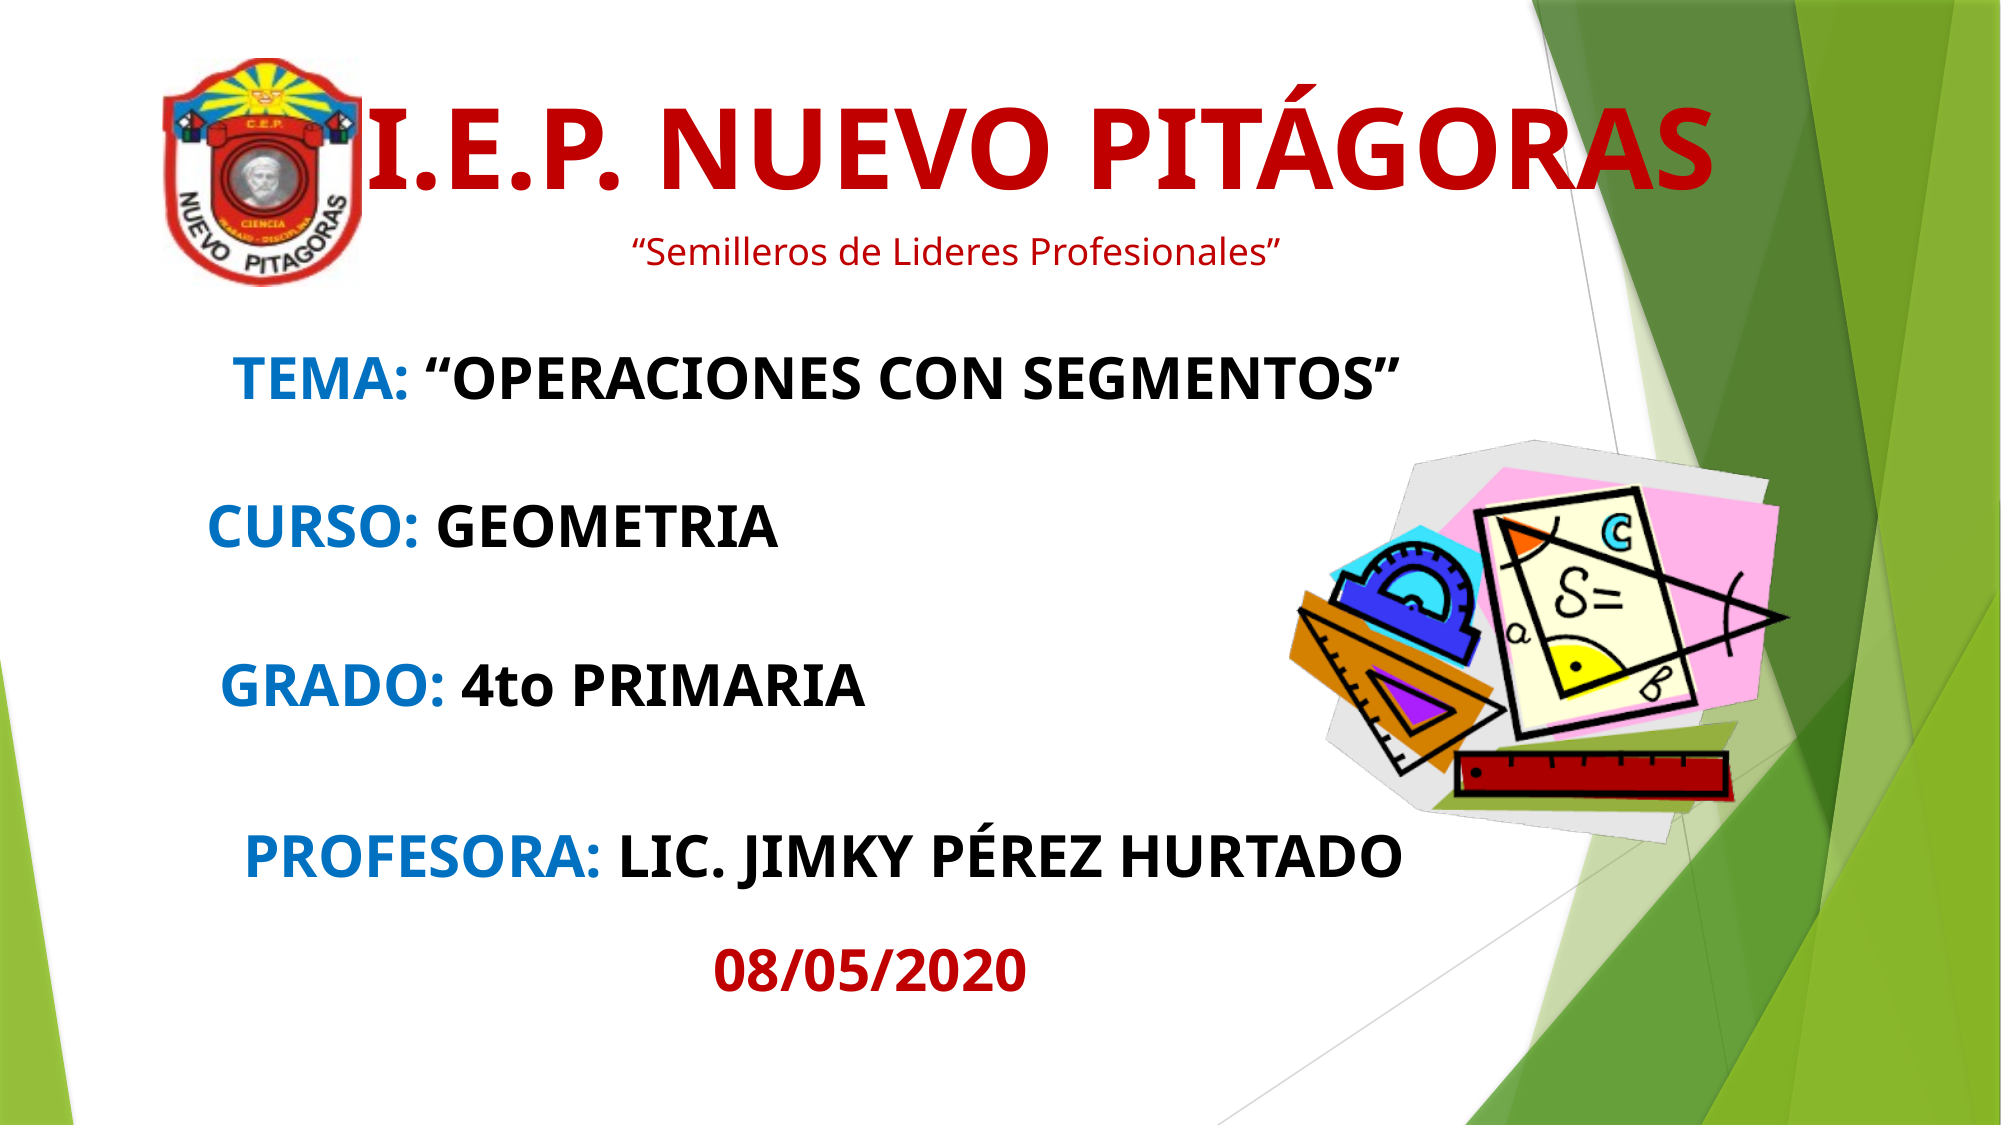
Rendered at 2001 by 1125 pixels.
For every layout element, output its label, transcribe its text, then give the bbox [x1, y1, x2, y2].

picture [1288, 433, 1799, 848]
text_box GRADO: 4to PRIMARIA [204, 640, 881, 726]
text_box 08/05/2020 [698, 925, 1043, 1011]
text_box PROFESORA: LIC. JIMKY PÉREZ HURTADO [228, 812, 1420, 897]
text_box TEMA: “OPERACIONES CON SEGMENTOS” [217, 334, 1416, 419]
text_box I.E.P. NUEVO PITÁGORAS [368, 69, 1733, 220]
text_box CURSO: GEOMETRIA [191, 481, 1120, 567]
picture [161, 57, 363, 288]
text_box “Semilleros de Lideres Profesionales” [617, 220, 1297, 281]
